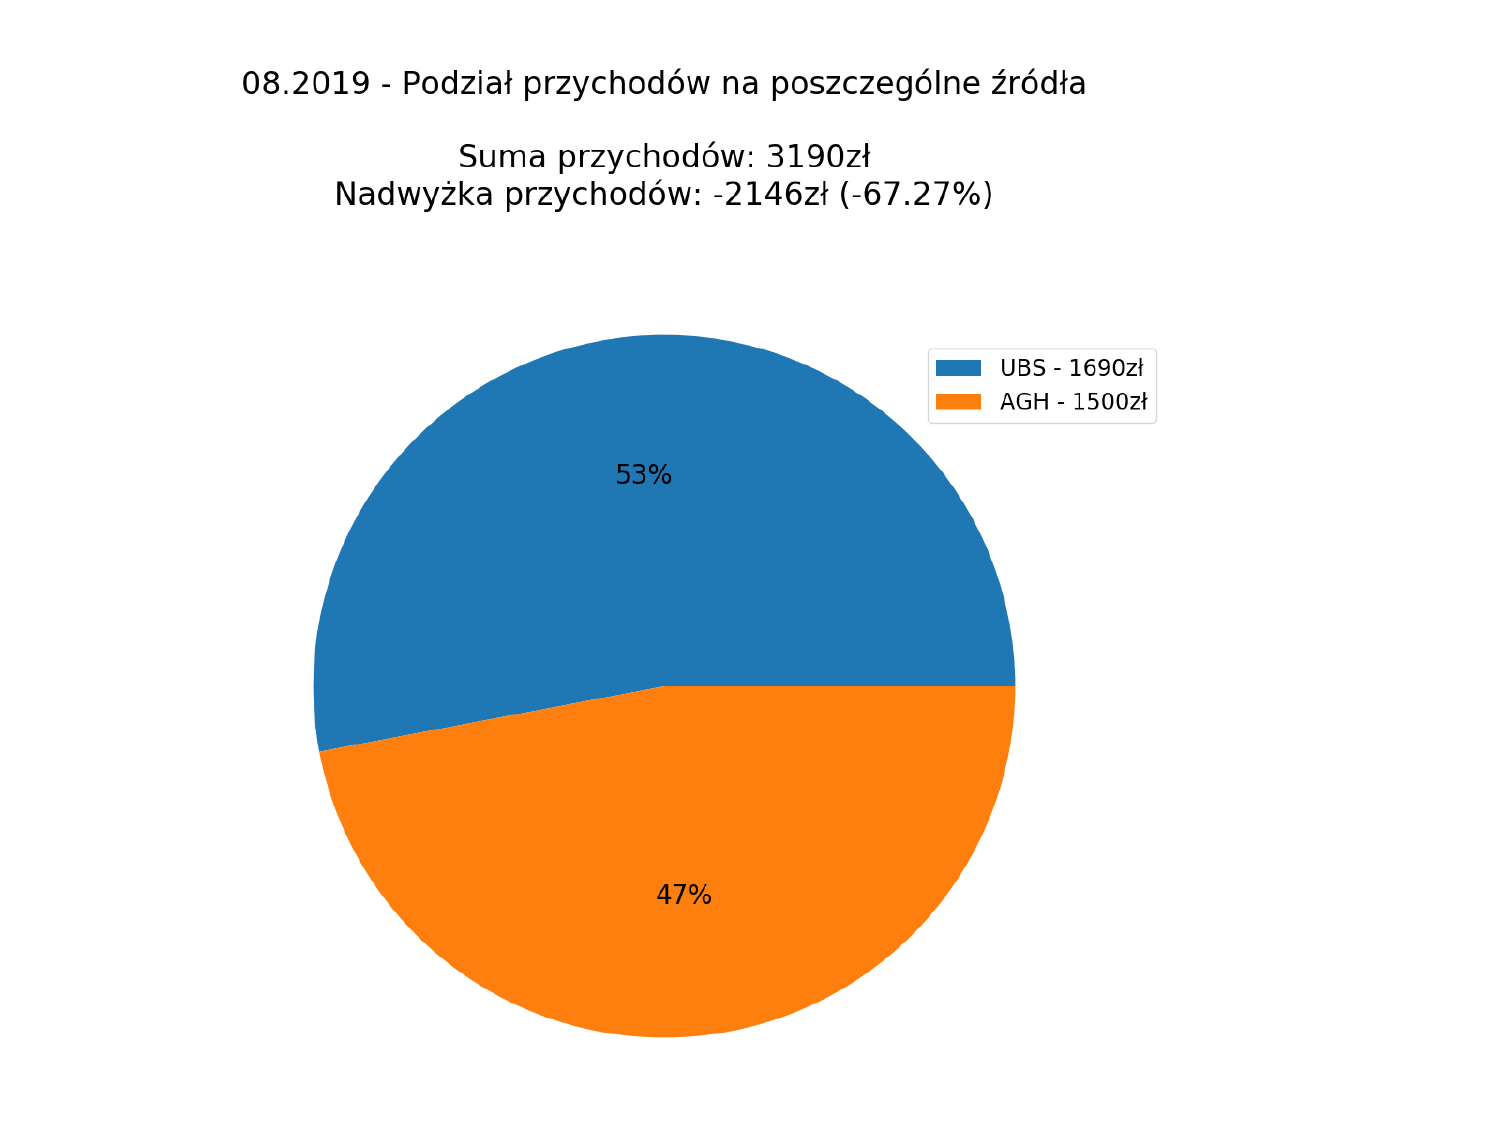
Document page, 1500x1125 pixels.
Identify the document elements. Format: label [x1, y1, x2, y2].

picture [224, 0, 1351, 1125]
